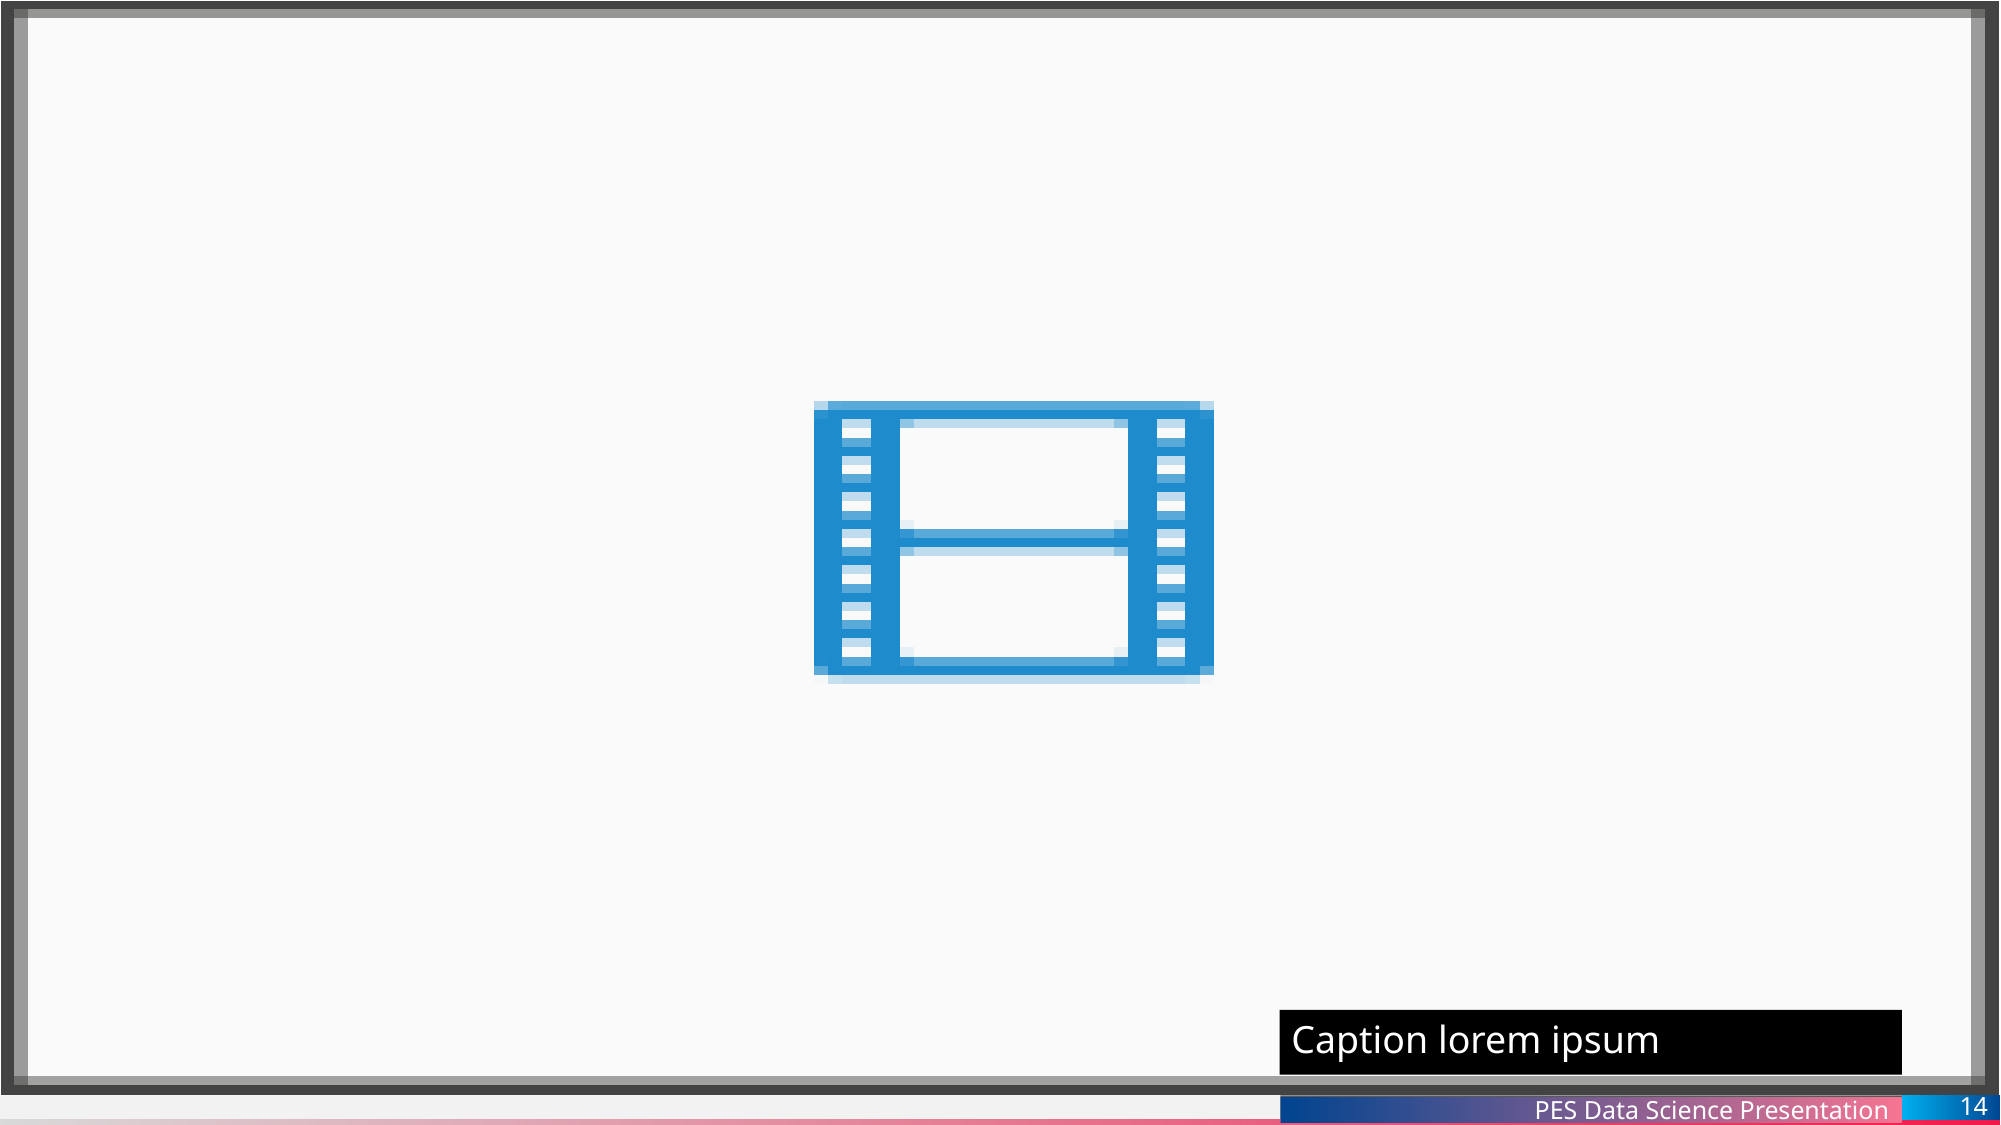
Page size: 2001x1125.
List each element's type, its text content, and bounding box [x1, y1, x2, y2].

list Caption lorem ipsum [1279, 1009, 1902, 1075]
text_box PES Data Science Presentation [1280, 1097, 1902, 1123]
slide_number 14 [1901, 1095, 2000, 1120]
